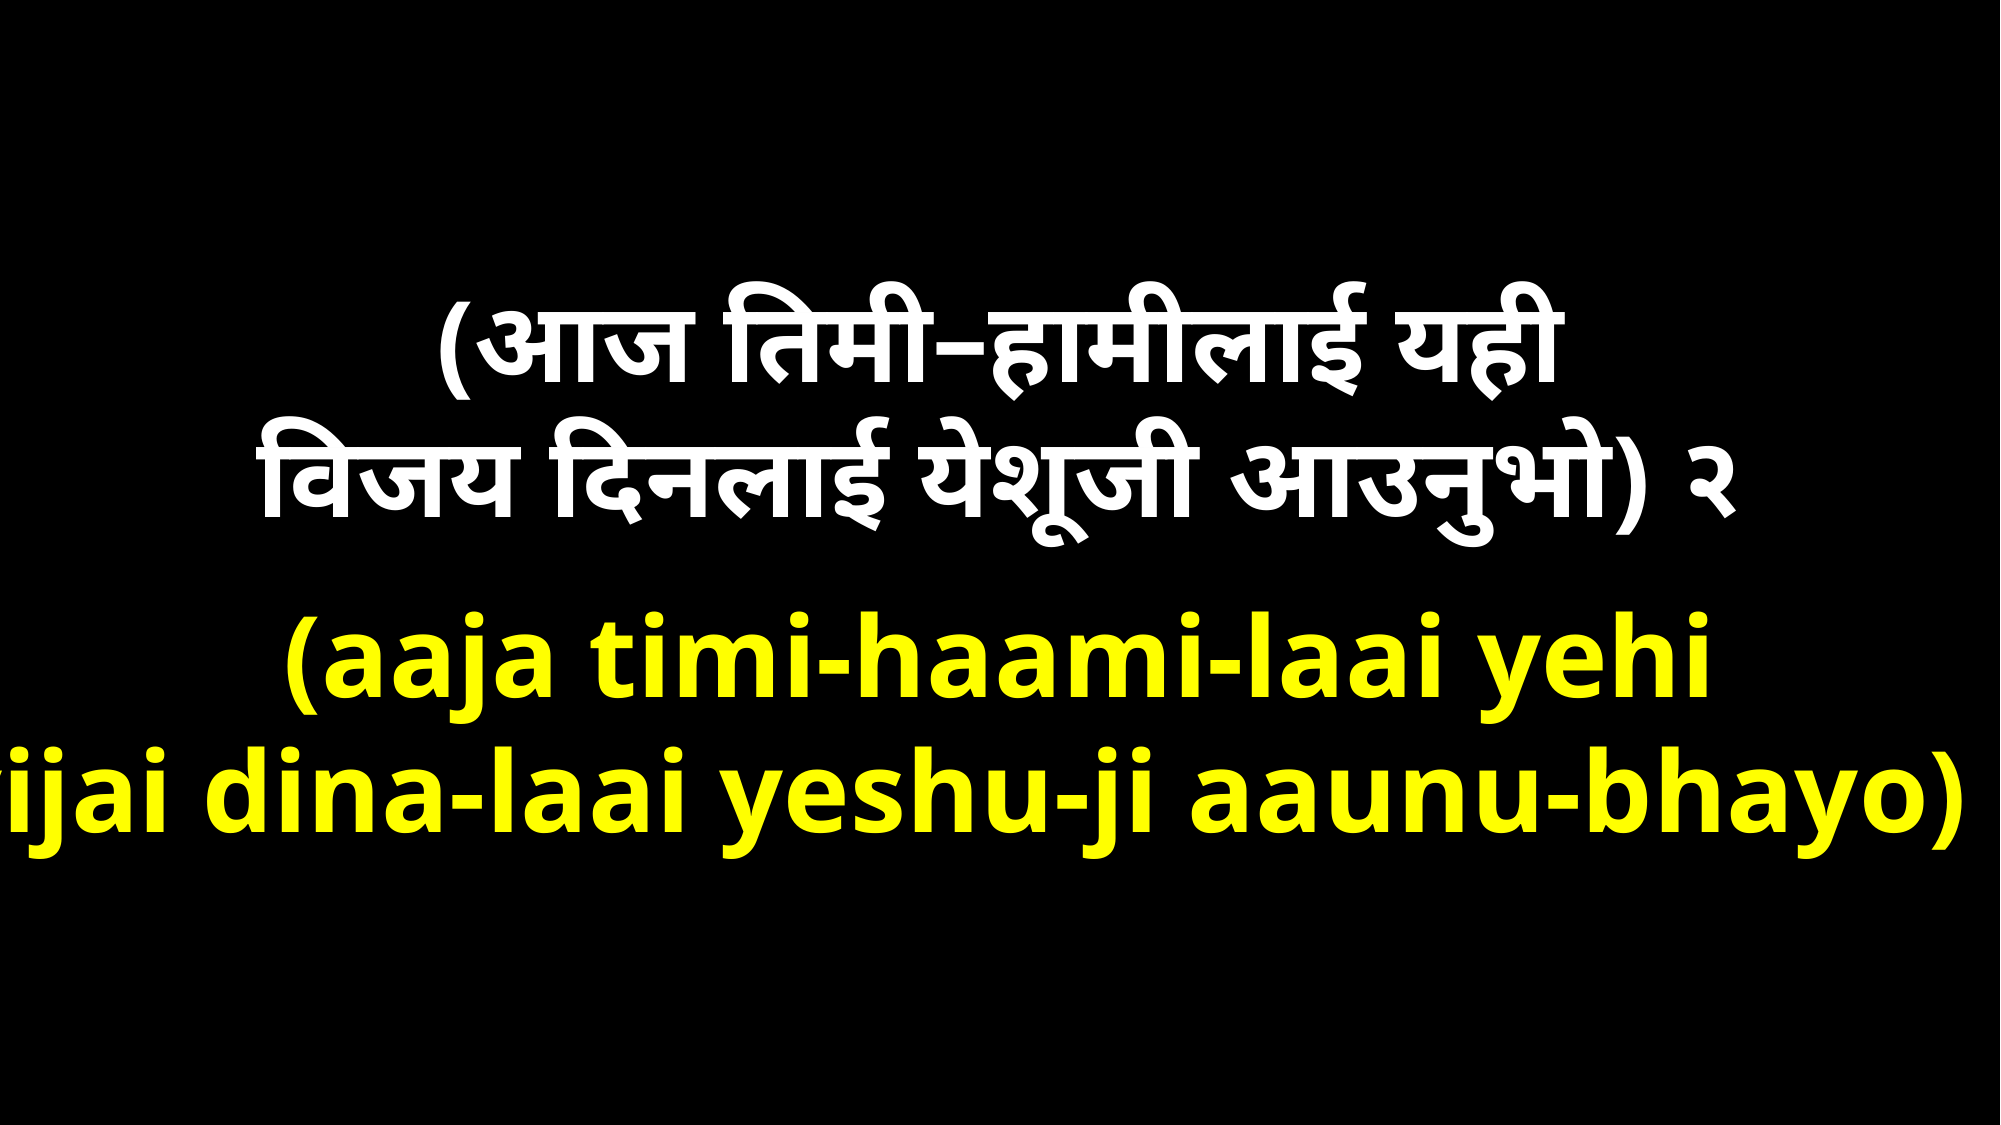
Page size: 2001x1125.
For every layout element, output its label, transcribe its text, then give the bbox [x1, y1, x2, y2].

text_box (आज तिमी–हामीलाई यही विजय दिनलाई येशूजी आउनुभो) २ (aaja timi-haami-laai yehi vijai dina-laai yeshu-ji aaunu-bhayo) 2 [0, 265, 2000, 860]
